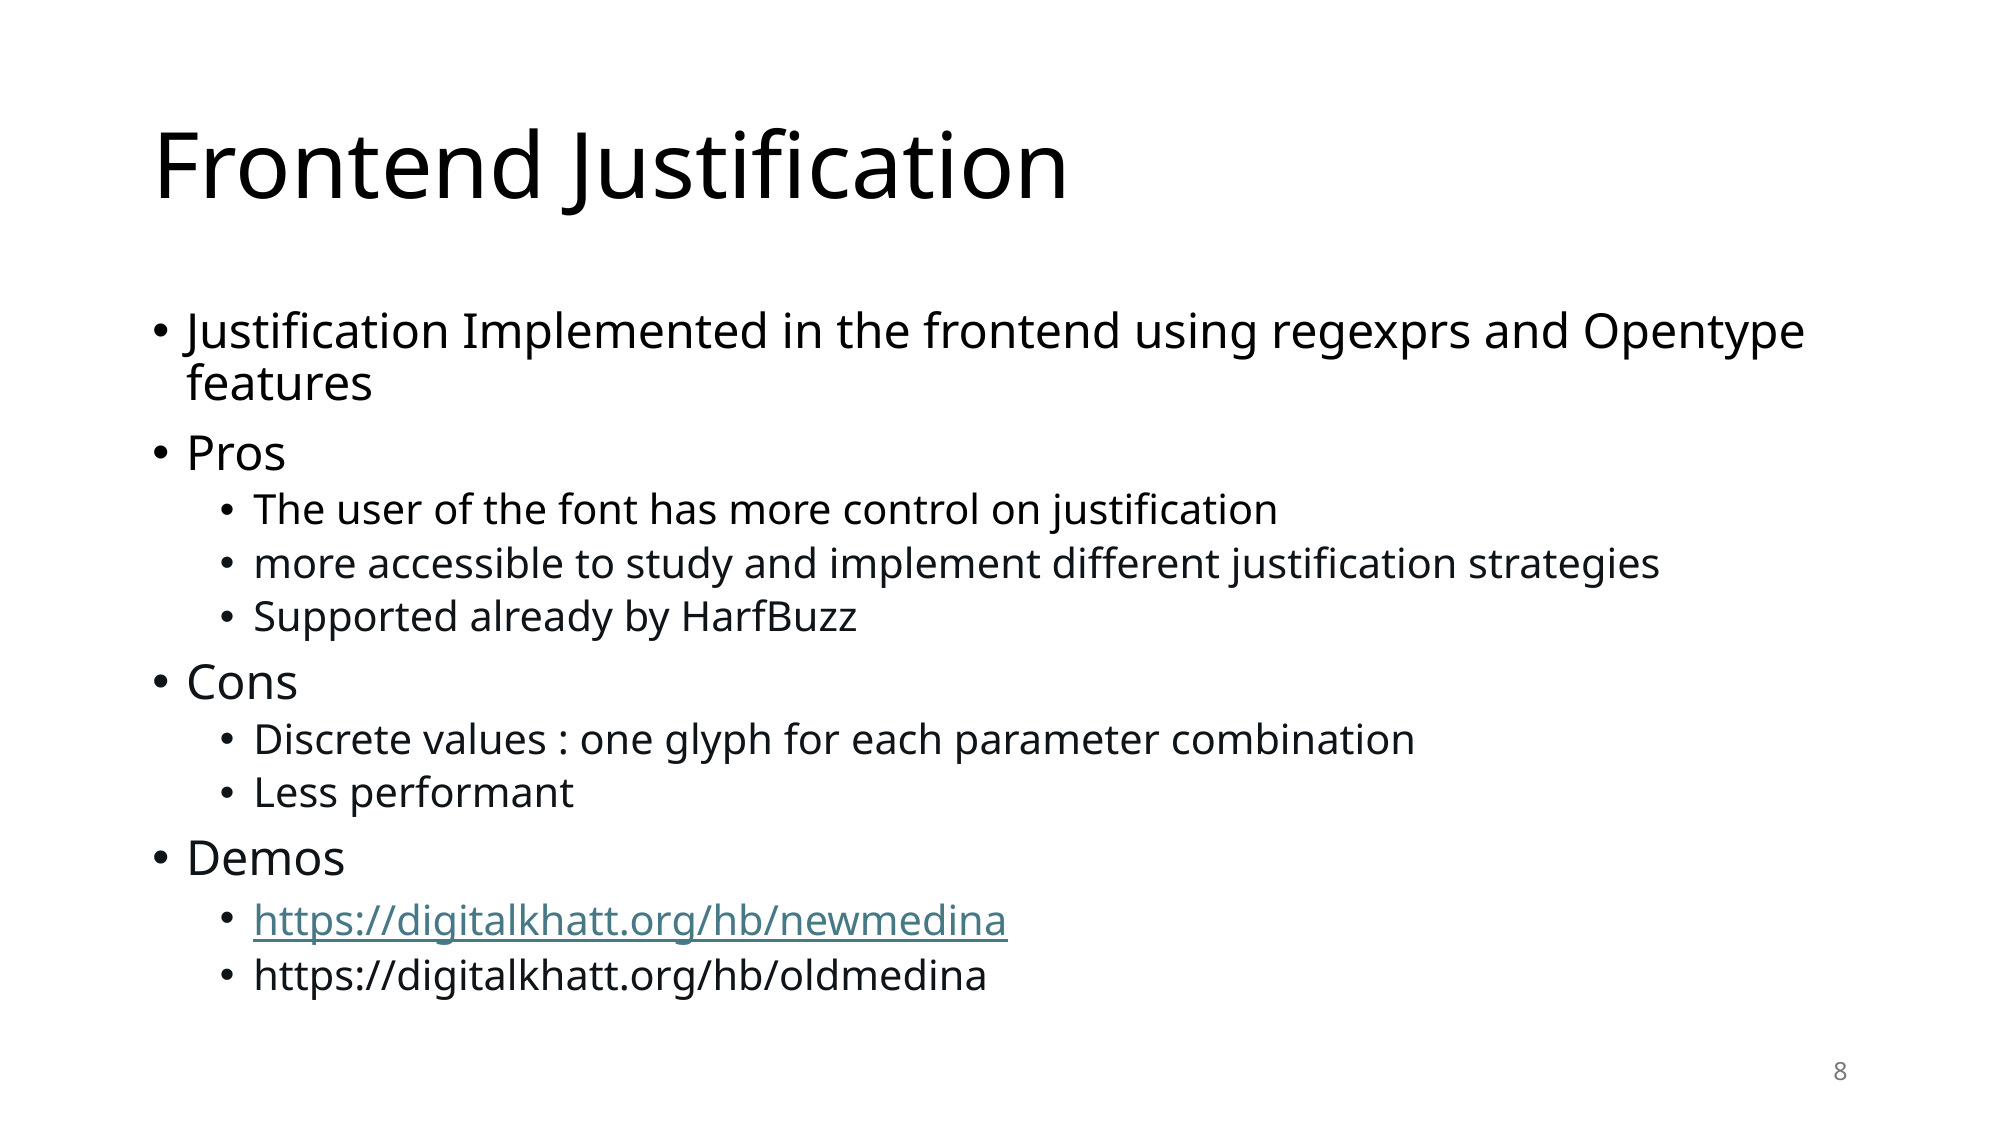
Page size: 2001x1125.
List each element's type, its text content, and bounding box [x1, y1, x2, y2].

list Justification Implemented in the frontend using regexprs and Opentype features Pros The user of the font has more control on justification more accessible to study and implement different justification strategies Supported already by HarfBuzz Cons Discrete values : one glyph for each parameter combination Less performant Demos https://digitalkhatt.org/hb/newmedina https://digitalkhatt.org/hb/oldmedina [137, 299, 1863, 1014]
slide_number 8 [1412, 1042, 1863, 1103]
title Frontend Justification [137, 59, 1863, 278]
